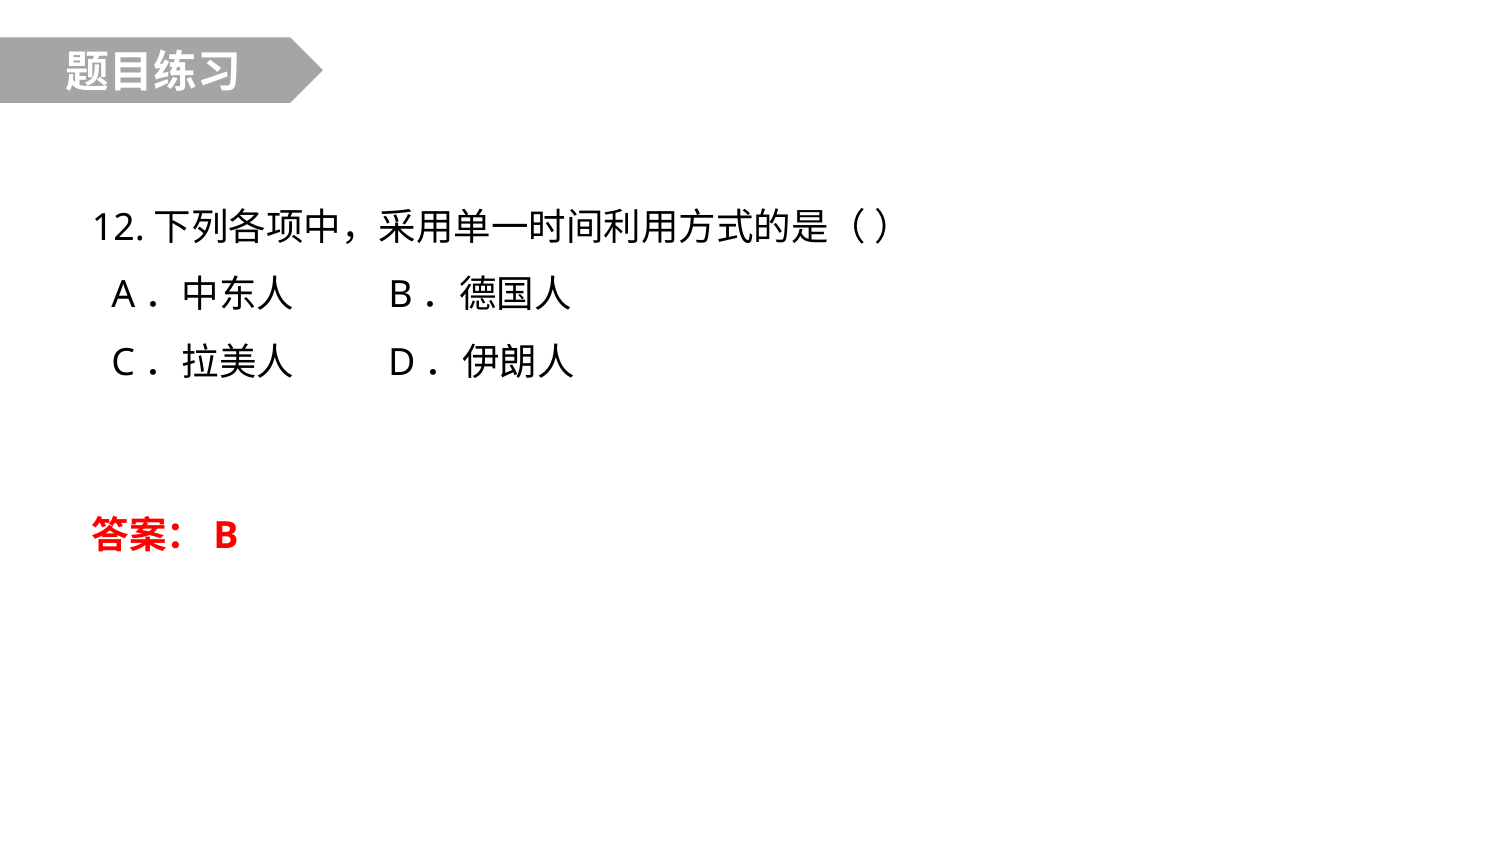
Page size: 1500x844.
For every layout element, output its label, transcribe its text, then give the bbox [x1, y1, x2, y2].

text_box 题目练习 [0, 36, 325, 104]
text_box 12.下列各项中，采用单一时间利用方式的是（ ） A．中东人 B．德国人 C．拉美人 D．伊朗人 [80, 174, 1431, 389]
text_box 答案：B [80, 482, 1377, 562]
